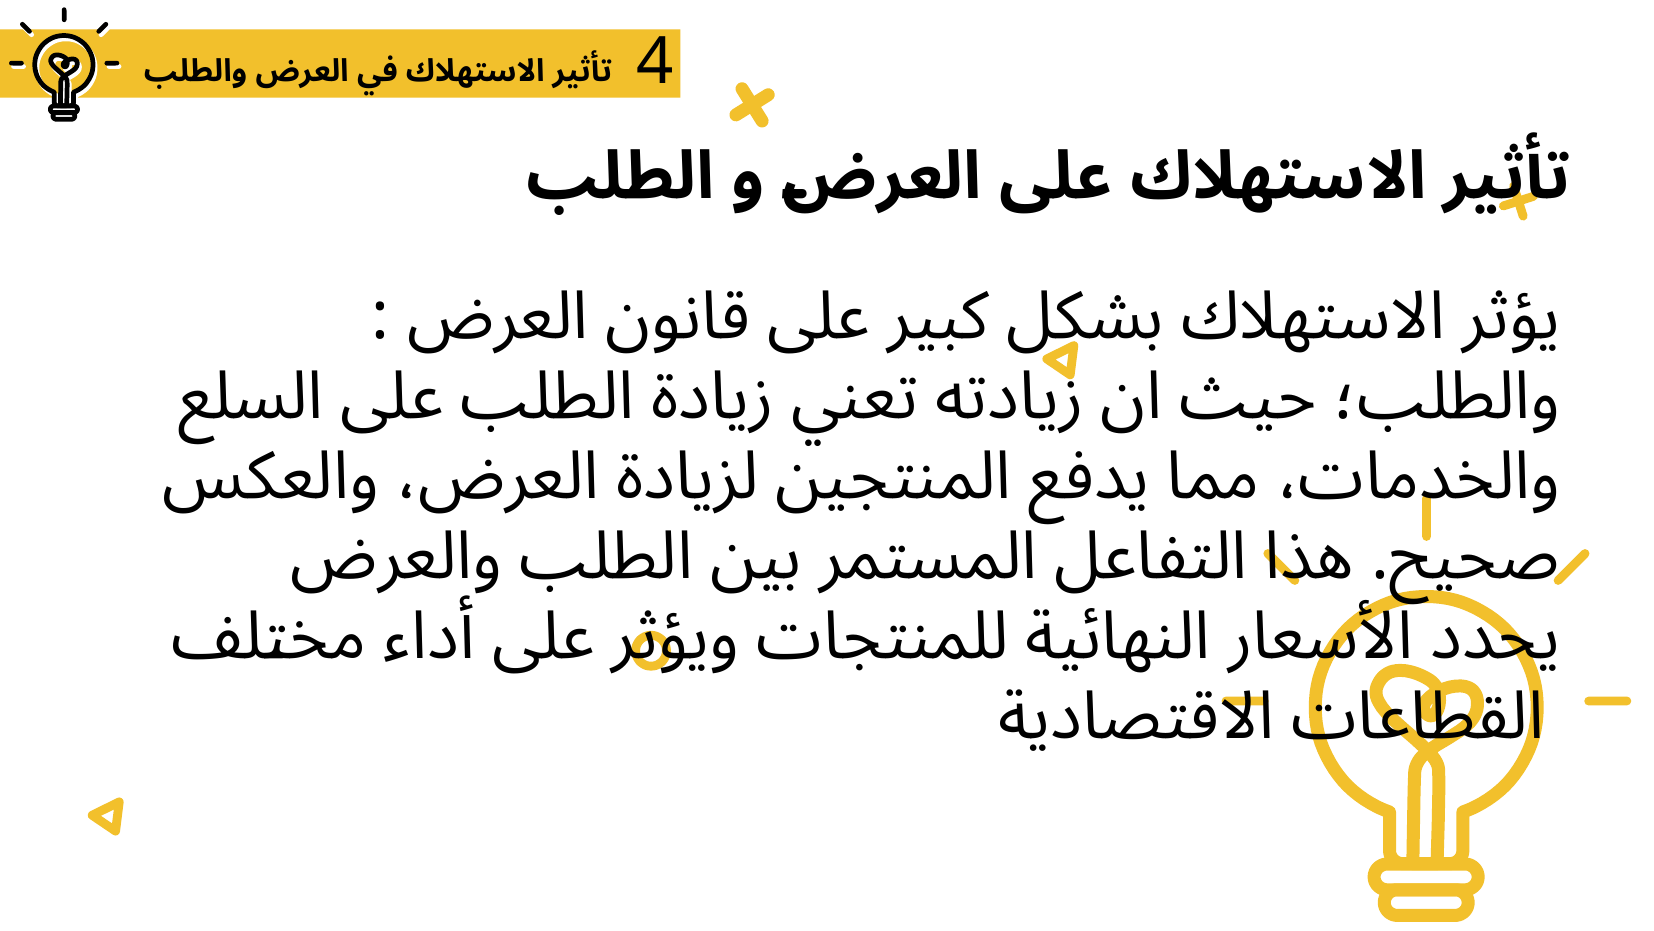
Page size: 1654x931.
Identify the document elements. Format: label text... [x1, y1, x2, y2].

text_box [83, 12, 627, 91]
text_box 4 [383, 17, 927, 97]
list : يؤثر الاستهلاك بشكل كبير على قانون العرض والطلب؛ حيث ان زيادته تعني زيادة الطلب على السلع والخدمات، مما يدفع المنتجين لزيادة العرض، والعكس صحيح. هذا التفاعل المستمر بين الطلب والعرض يحدد الأسعار النهائية للمنتجات ويؤثر على أداء مختلف القطاعات الاقتصادية [82, 271, 1571, 856]
text_box [88, 91, 106, 97]
text_box تأثير الاستهلاك في العرض والطلب [106, 29, 650, 109]
title تأثير الاستهلاك على العرض و الطلب [82, 94, 1571, 250]
